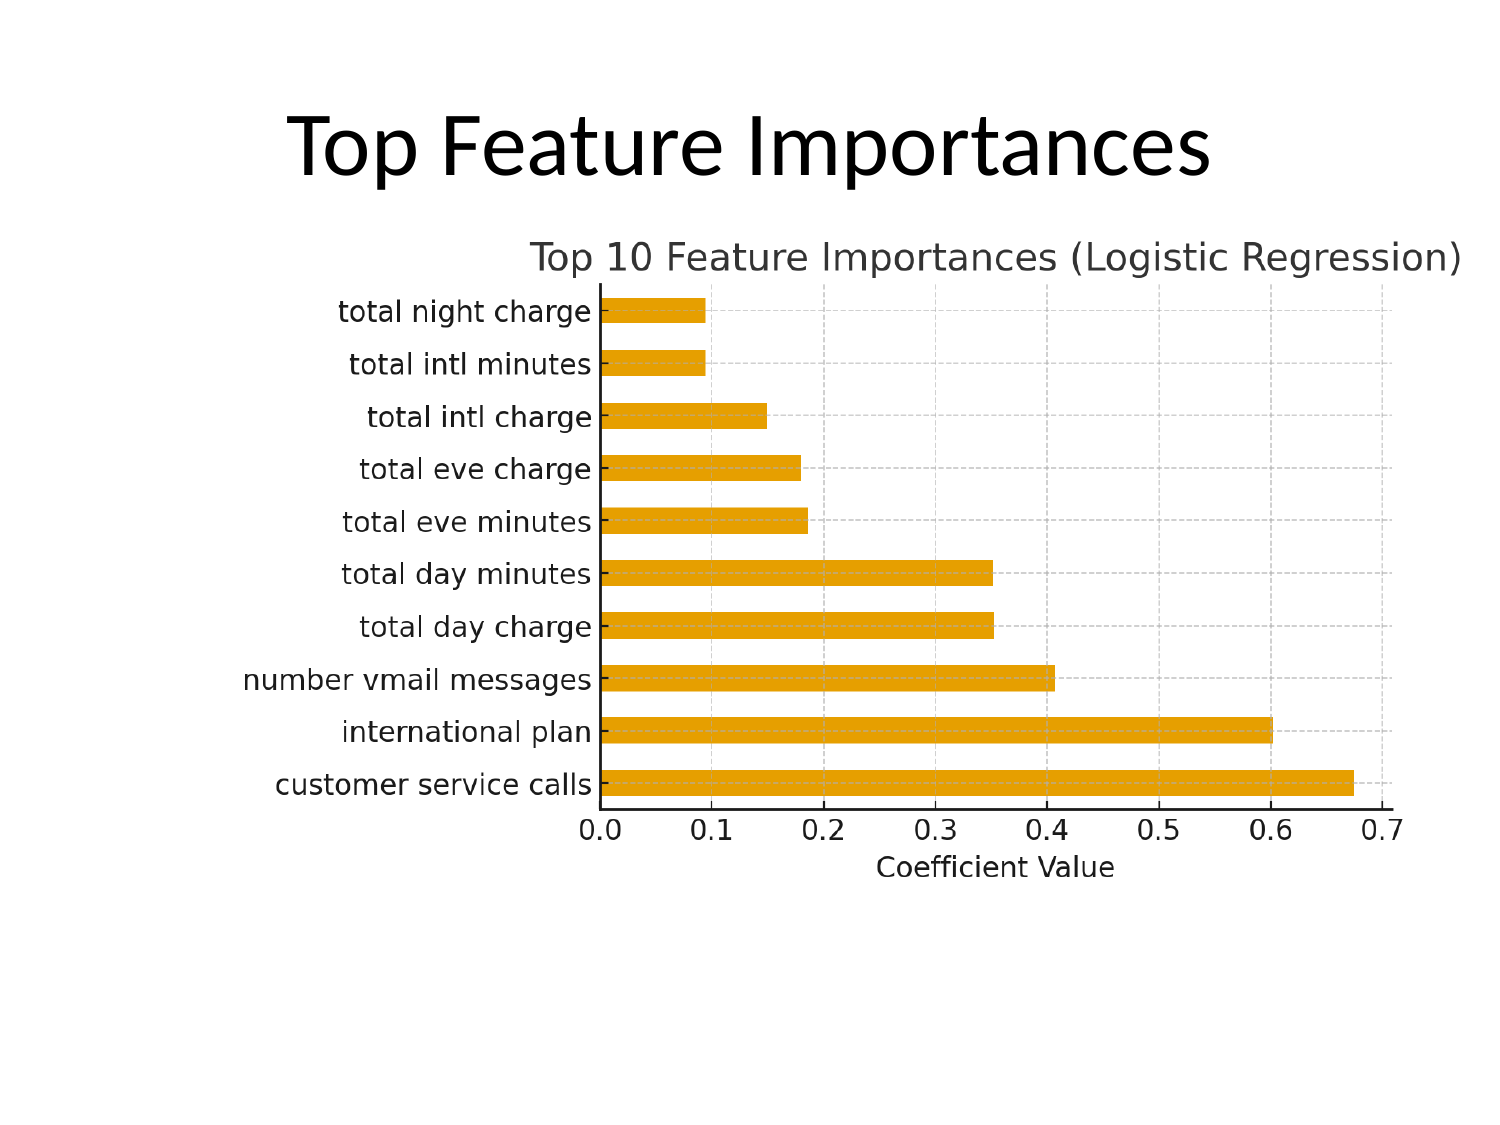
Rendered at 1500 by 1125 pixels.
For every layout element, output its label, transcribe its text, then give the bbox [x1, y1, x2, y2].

title Top Feature Importances [75, 45, 1425, 233]
picture [224, 224, 1480, 901]
